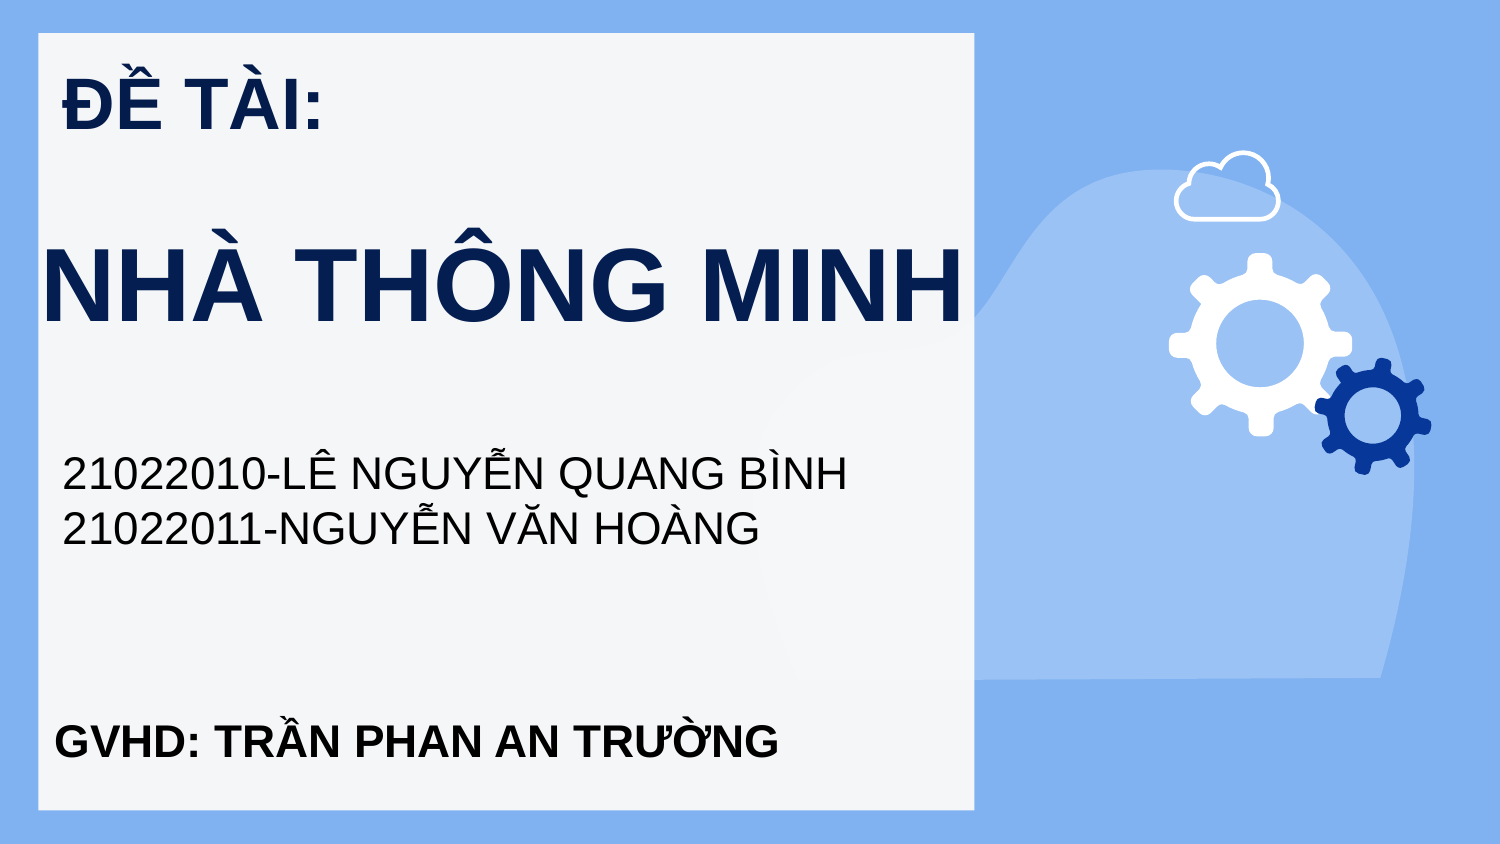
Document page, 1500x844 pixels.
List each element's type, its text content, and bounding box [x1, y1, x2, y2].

text_box [1168, 253, 1353, 437]
text_box ĐỀ TÀI: [47, 49, 395, 152]
text_box [1314, 357, 1432, 475]
title NHÀ THÔNG MINH [25, 152, 1150, 358]
text_box [760, 169, 1415, 681]
text_box GVHD: TRẦN PHAN AN TRƯỜNG [40, 704, 944, 774]
text_box 21022010-LÊ NGUYỄN QUANG BÌNH 21022011-NGUYỄN VĂN HOÀNG [47, 436, 952, 562]
